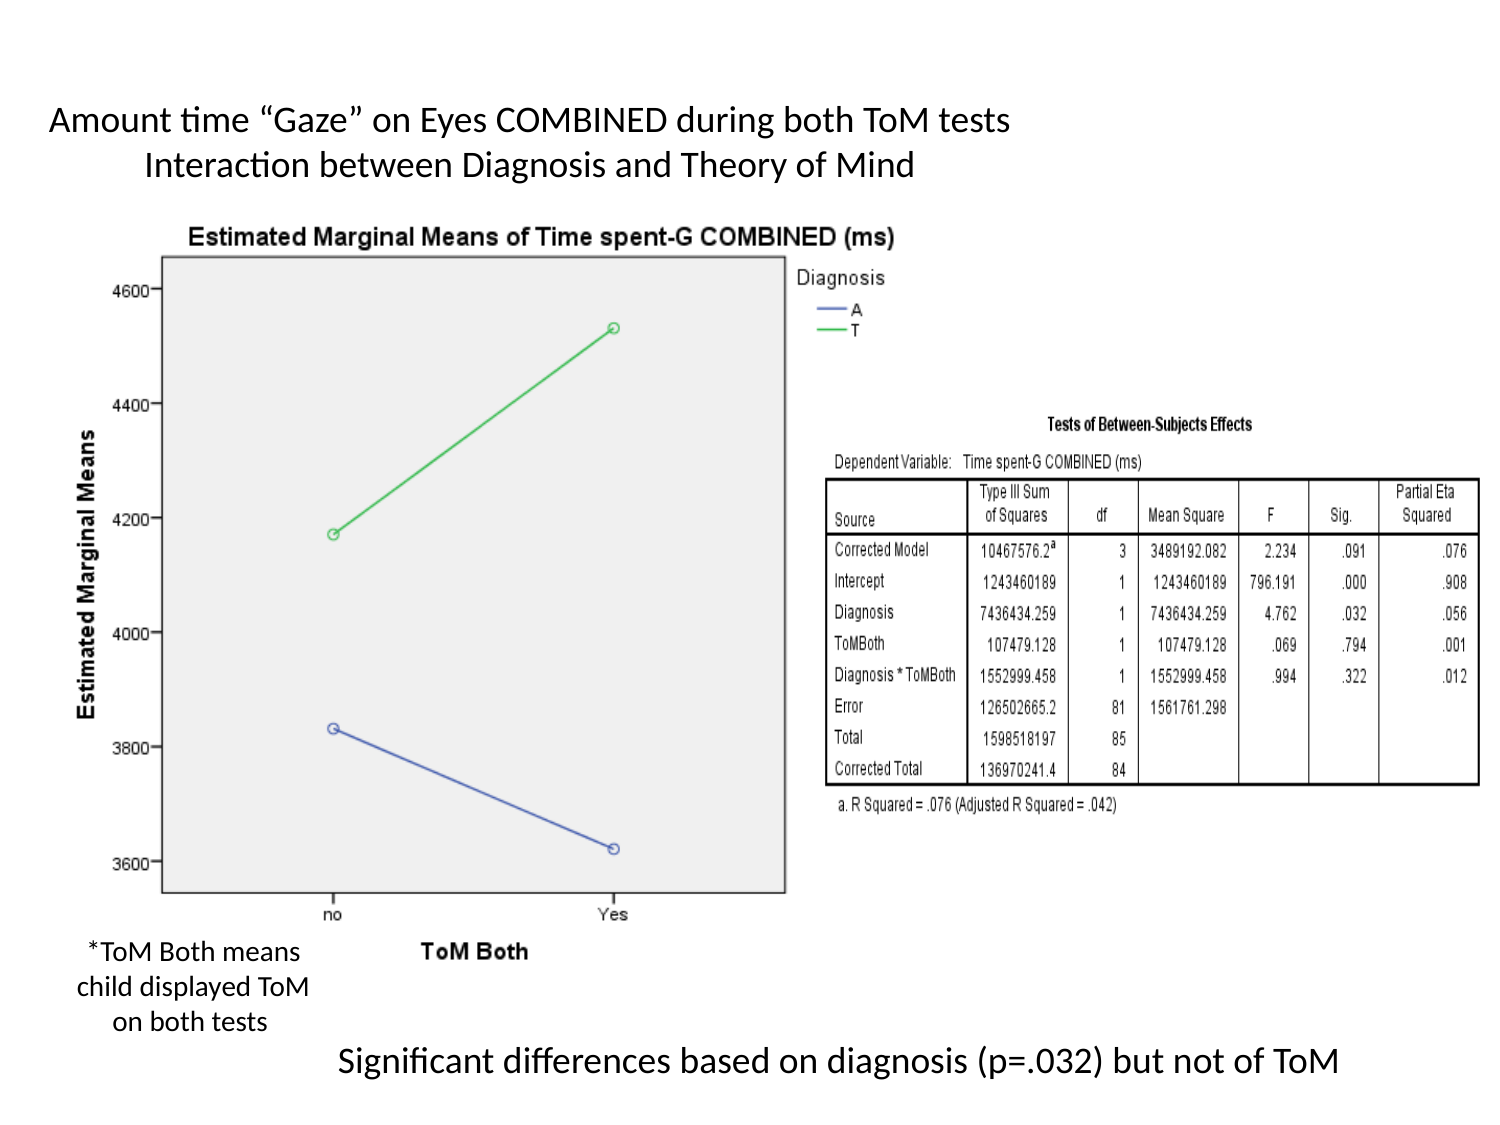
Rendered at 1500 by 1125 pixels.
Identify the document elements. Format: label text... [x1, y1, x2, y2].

text_box Significant differences based on diagnosis (p=.032) but not of ToM [323, 1028, 1365, 1089]
text_box *ToM Both means child displayed ToM on both tests [49, 996, 338, 1090]
text_box Amount time “Gaze” on Eyes COMBINED during both ToM tests Interaction between Diagnosis and Theory of Mind [34, 87, 1027, 283]
picture [49, 199, 1484, 988]
